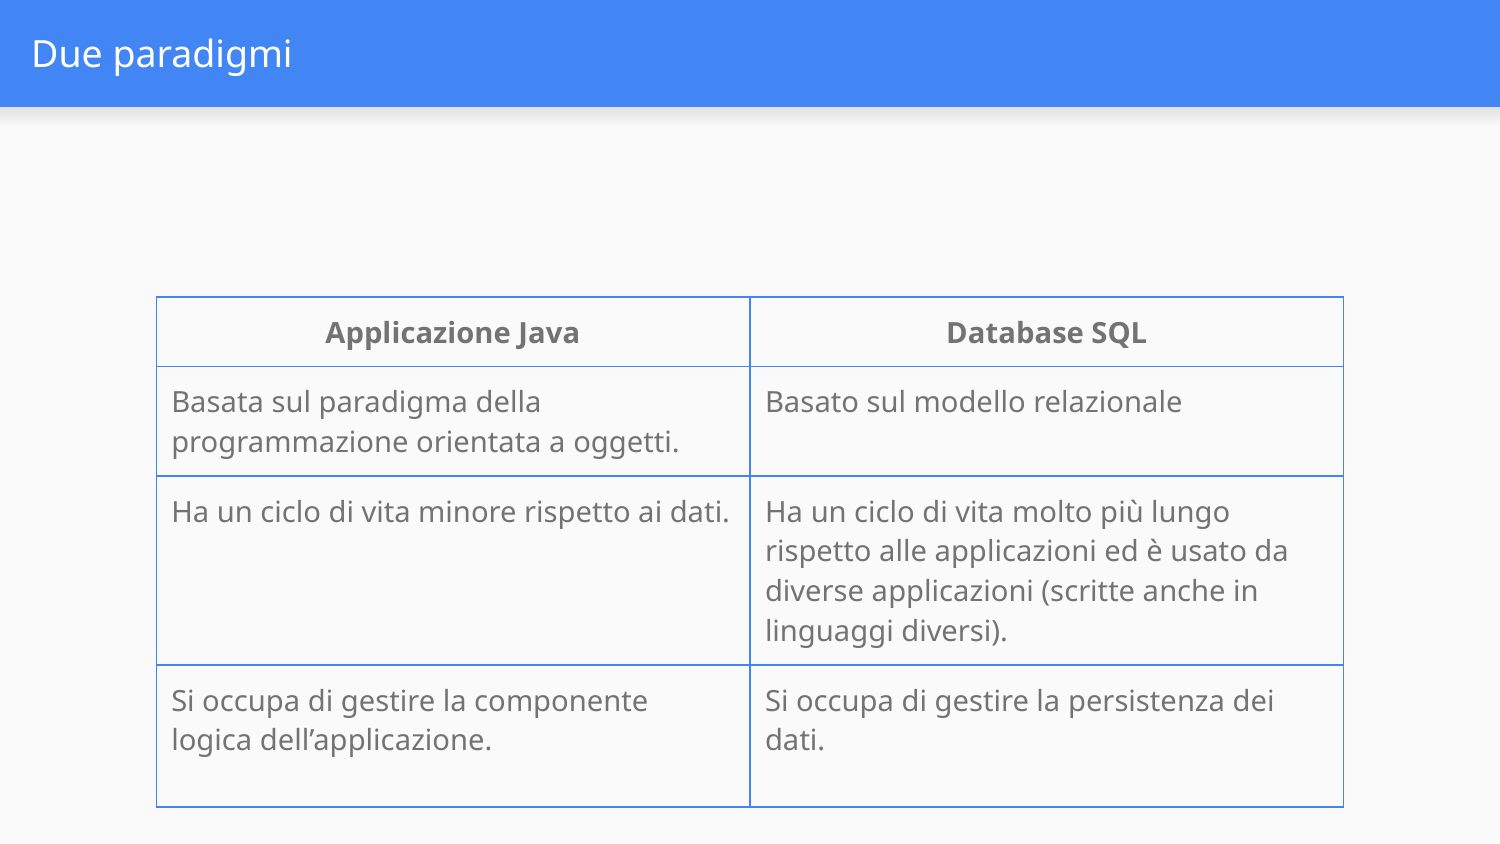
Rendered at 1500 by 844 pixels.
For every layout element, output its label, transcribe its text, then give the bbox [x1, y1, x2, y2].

table_cell Ha un ciclo di vita minore rispetto ai dati. [157, 477, 749, 664]
title Due paradigmi [16, 2, 1464, 102]
table_header Database SQL [751, 298, 1343, 366]
table_cell Si occupa di gestire la persistenza dei dati. [751, 666, 1343, 806]
table_header Applicazione Java [157, 298, 749, 366]
table_cell Basato sul modello relazionale [751, 367, 1343, 475]
table_cell Ha un ciclo di vita molto più lungo rispetto alle applicazioni ed è usato da diverse applicazioni (scritte anche in linguaggi diversi). [751, 477, 1343, 664]
table_cell Si occupa di gestire la componente logica dell’applicazione. [157, 666, 749, 806]
table_cell Basata sul paradigma della programmazione orientata a oggetti. [157, 367, 749, 475]
